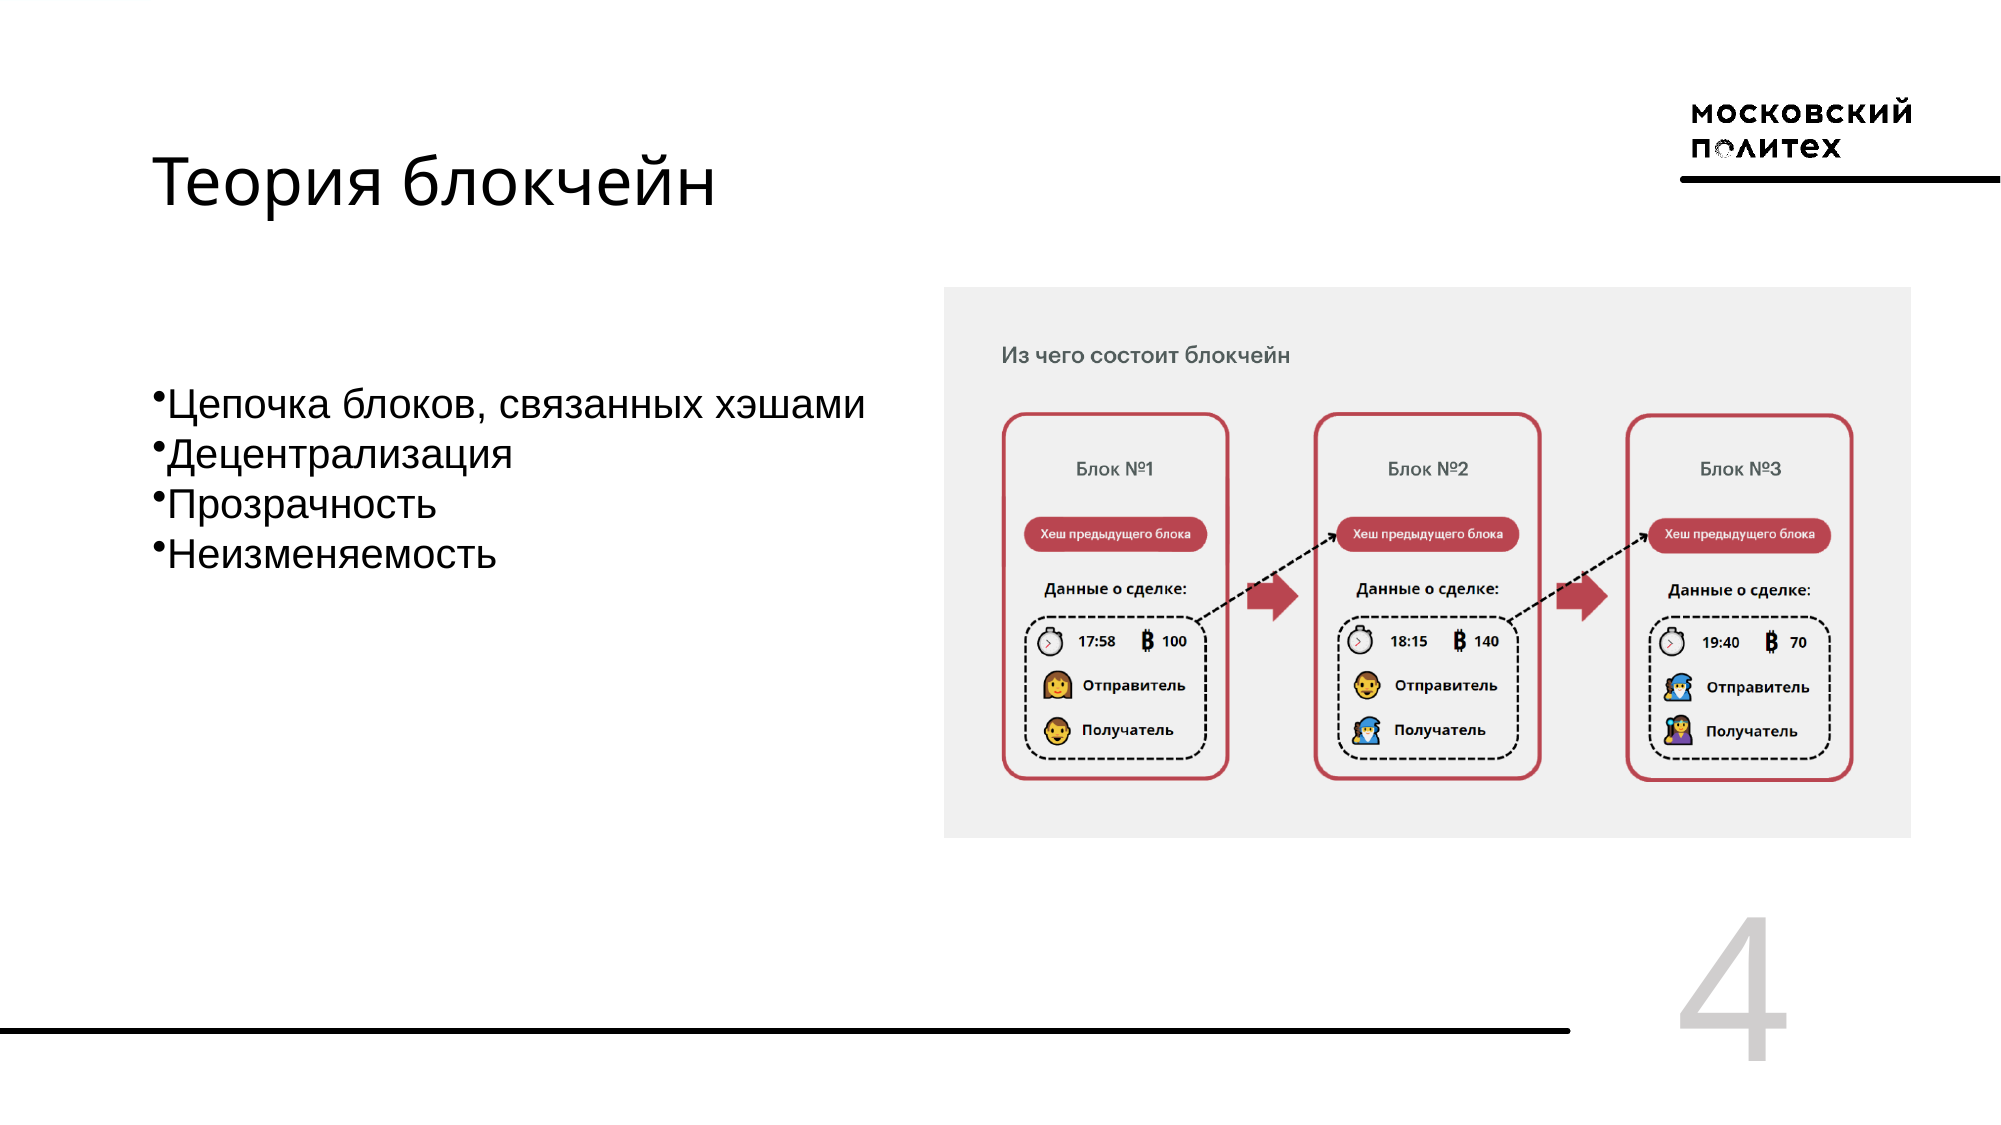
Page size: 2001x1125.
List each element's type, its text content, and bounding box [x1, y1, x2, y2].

picture [1677, 32, 1922, 206]
list Цепочка блоков, связанных хэшами Децентрализация Прозрачность Неизменяемость [137, 150, 887, 804]
title Теория блокчейн [137, 91, 1594, 278]
picture [944, 287, 1911, 838]
slide_number 4 [1661, 892, 1955, 1103]
